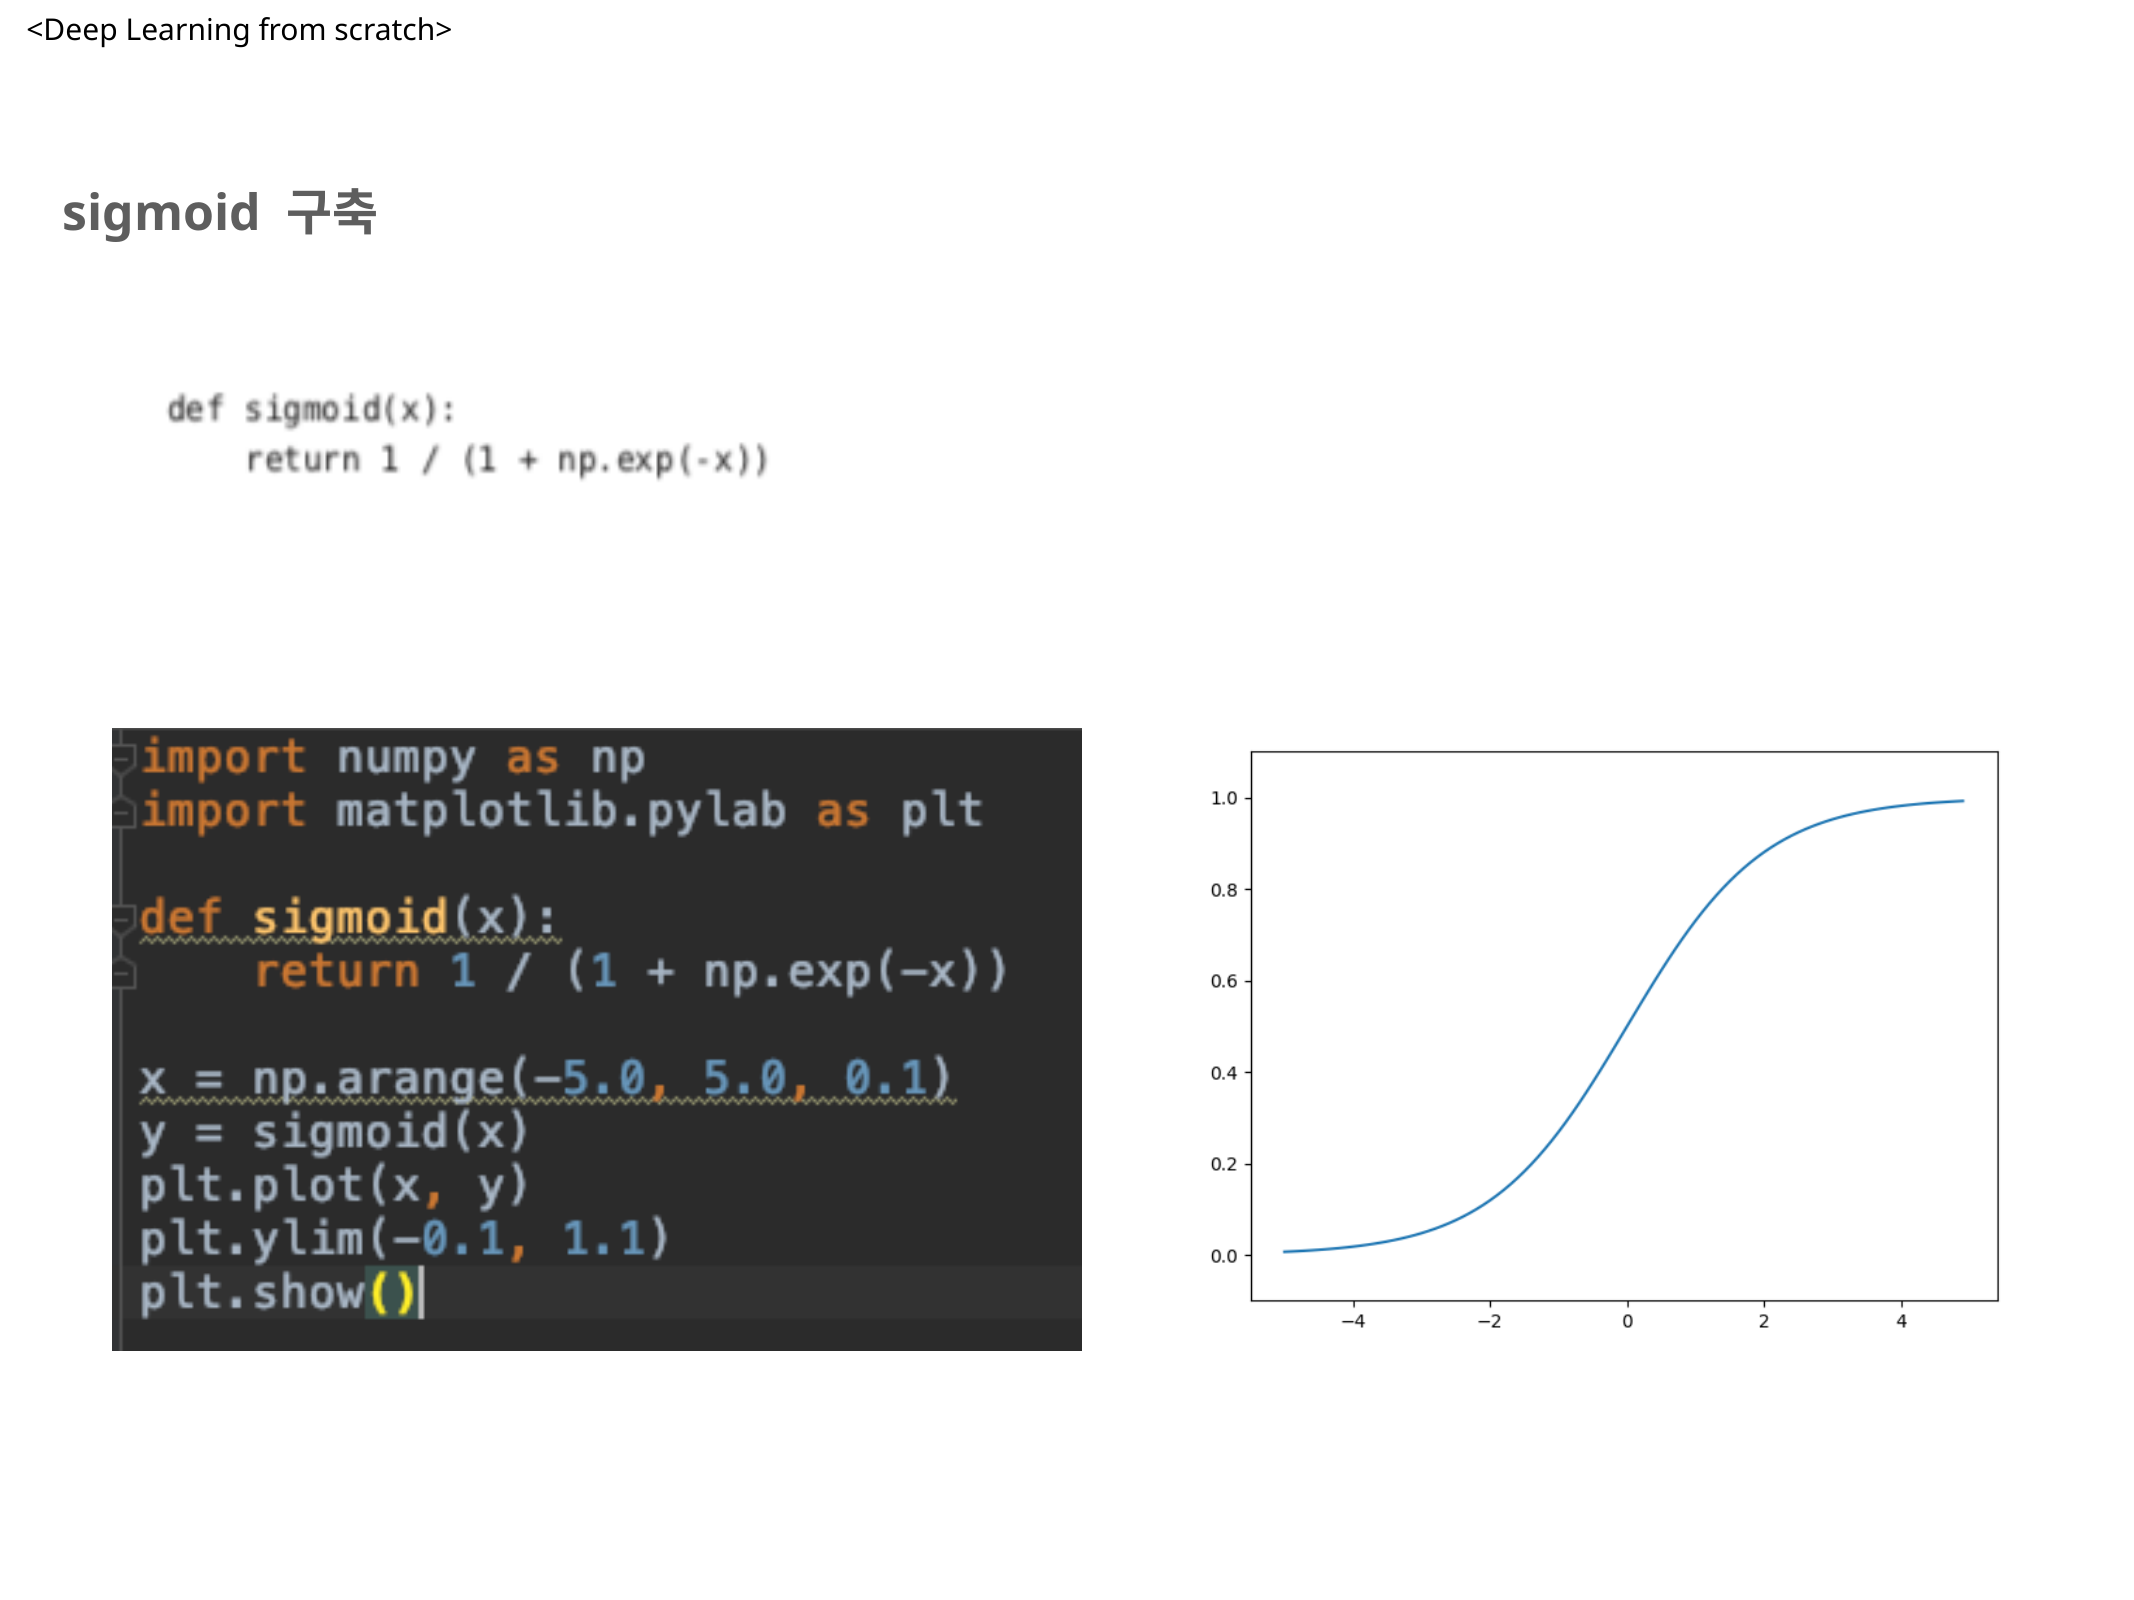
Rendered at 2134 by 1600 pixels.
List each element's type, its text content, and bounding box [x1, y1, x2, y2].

text_box sigmoid 구축 [54, 172, 387, 250]
picture [1190, 727, 2022, 1352]
picture [112, 727, 1083, 1352]
picture [128, 369, 792, 510]
